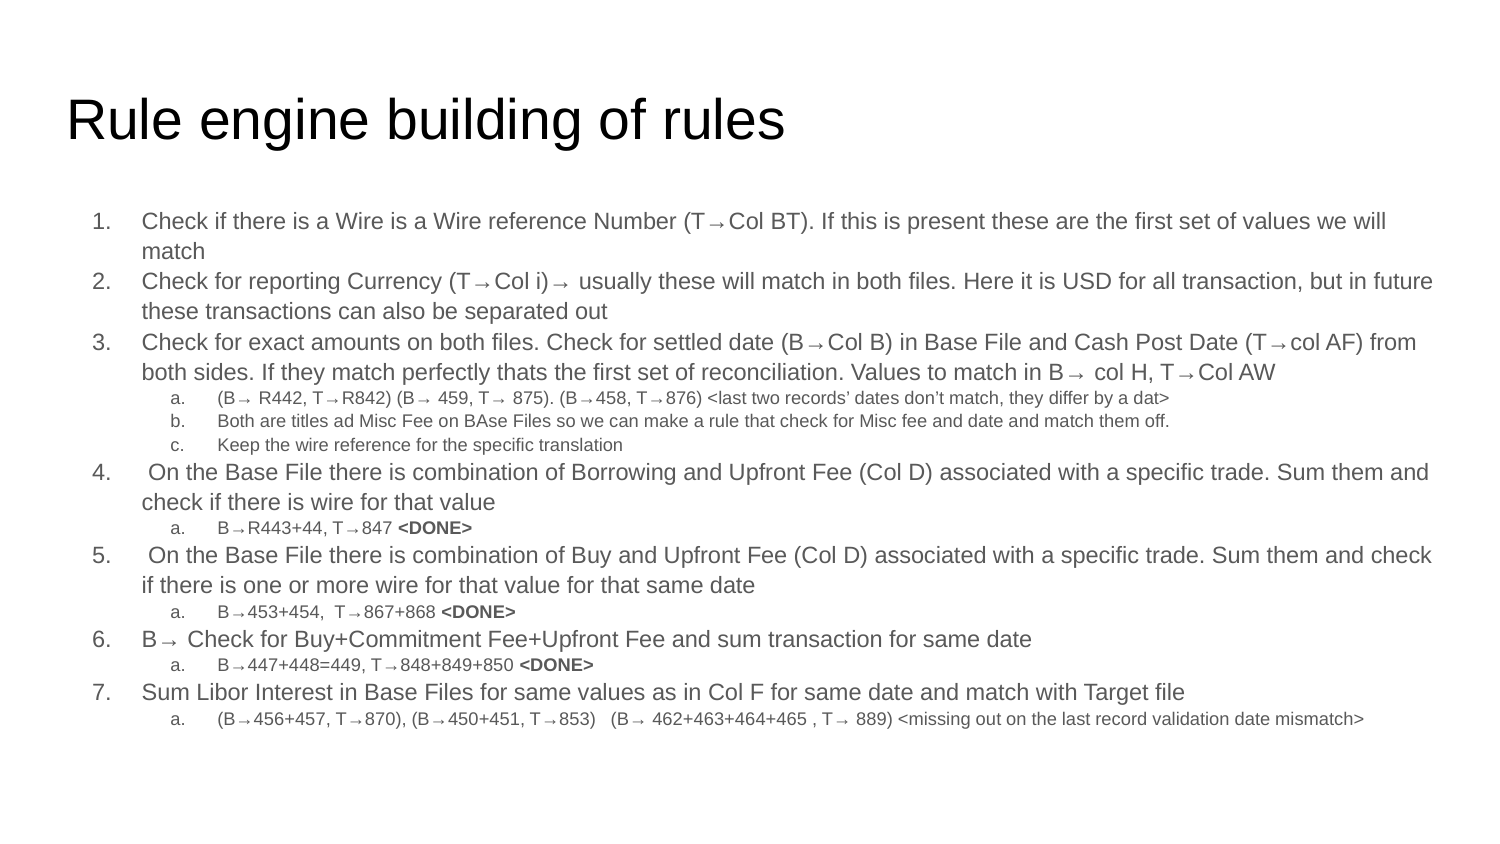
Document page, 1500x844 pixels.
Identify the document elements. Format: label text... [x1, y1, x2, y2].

list Check if there is a Wire is a Wire reference Number (T→Col BT). If this is present these are the first set of values we will match Check for reporting Currency (T→Col i)→ usually these will match in both files. Here it is USD for all transaction, but in future these transactions can also be separated out Check for exact amounts on both files. Check for settled date (B→Col B) in Base File and Cash Post Date (T→col AF) from both sides. If they match perfectly thats the first set of reconciliation. Values to match in B→ col H, T→Col AW (B→ R442, T→R842) (B→ 459, T→ 875). (B→458, T→876) <last two records’ dates don’t match, they differ by a dat> Both are titles ad Misc Fee on BAse Files so we can make a rule that check for Misc fee and date and match them off. Keep the wire reference for the specific translation On the Base File there is combination of Borrowing and Upfront Fee (Col D) associated with a specific trade. Sum them and check if there is wire for that value B→R443+44, T→847 <DONE> On the Base File there is combination of Buy and Upfront Fee (Col D) associated with a specific trade. Sum them and check if there is one or more wire for that value for that same date B→453+454, T→867+868 <DONE> B→ Check for Buy+Commitment Fee+Upfront Fee and sum transaction for same date B→447+448=449, T→848+849+850 <DONE> Sum Libor Interest in Base Files for same values as in Col F for same date and match with Target file (B→456+457, T→870), (B→450+451, T→853) (B→ 462+463+464+465 , T→ 889) <missing out on the last record validation date mismatch> [51, 189, 1449, 750]
title Rule engine building of rules [51, 72, 1449, 167]
